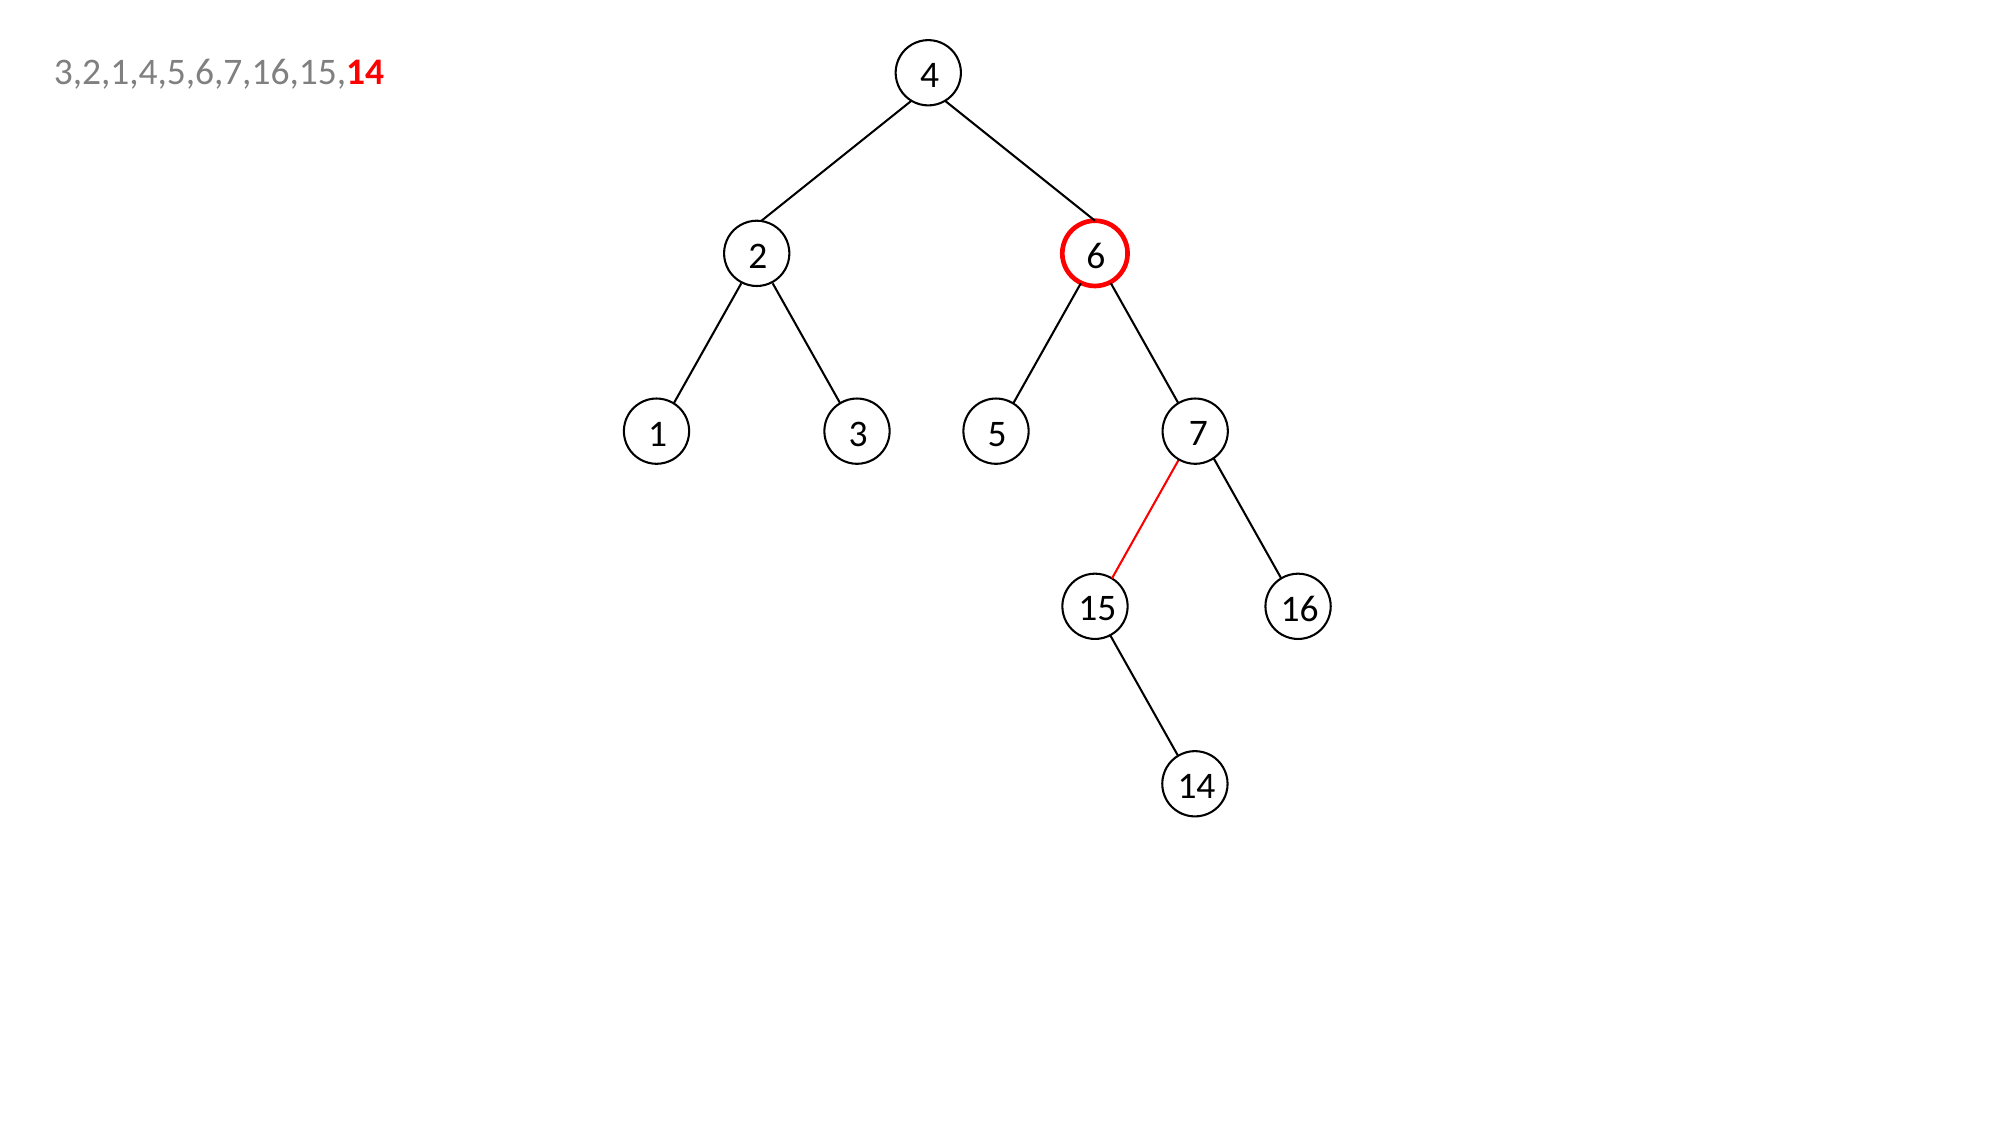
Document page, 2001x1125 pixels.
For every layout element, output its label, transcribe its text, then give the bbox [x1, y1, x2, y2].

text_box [1110, 635, 1231, 817]
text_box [1062, 458, 1180, 640]
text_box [1110, 283, 1228, 464]
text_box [1213, 458, 1335, 640]
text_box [944, 100, 1095, 221]
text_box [761, 100, 912, 221]
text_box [772, 283, 890, 464]
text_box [963, 283, 1081, 464]
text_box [623, 283, 742, 464]
text_box 2 [723, 219, 791, 288]
text_box 3,2,1,4,5,6,7,16,15,14 [39, 40, 419, 100]
text_box 6 [1061, 219, 1129, 288]
text_box 4 [894, 39, 962, 107]
